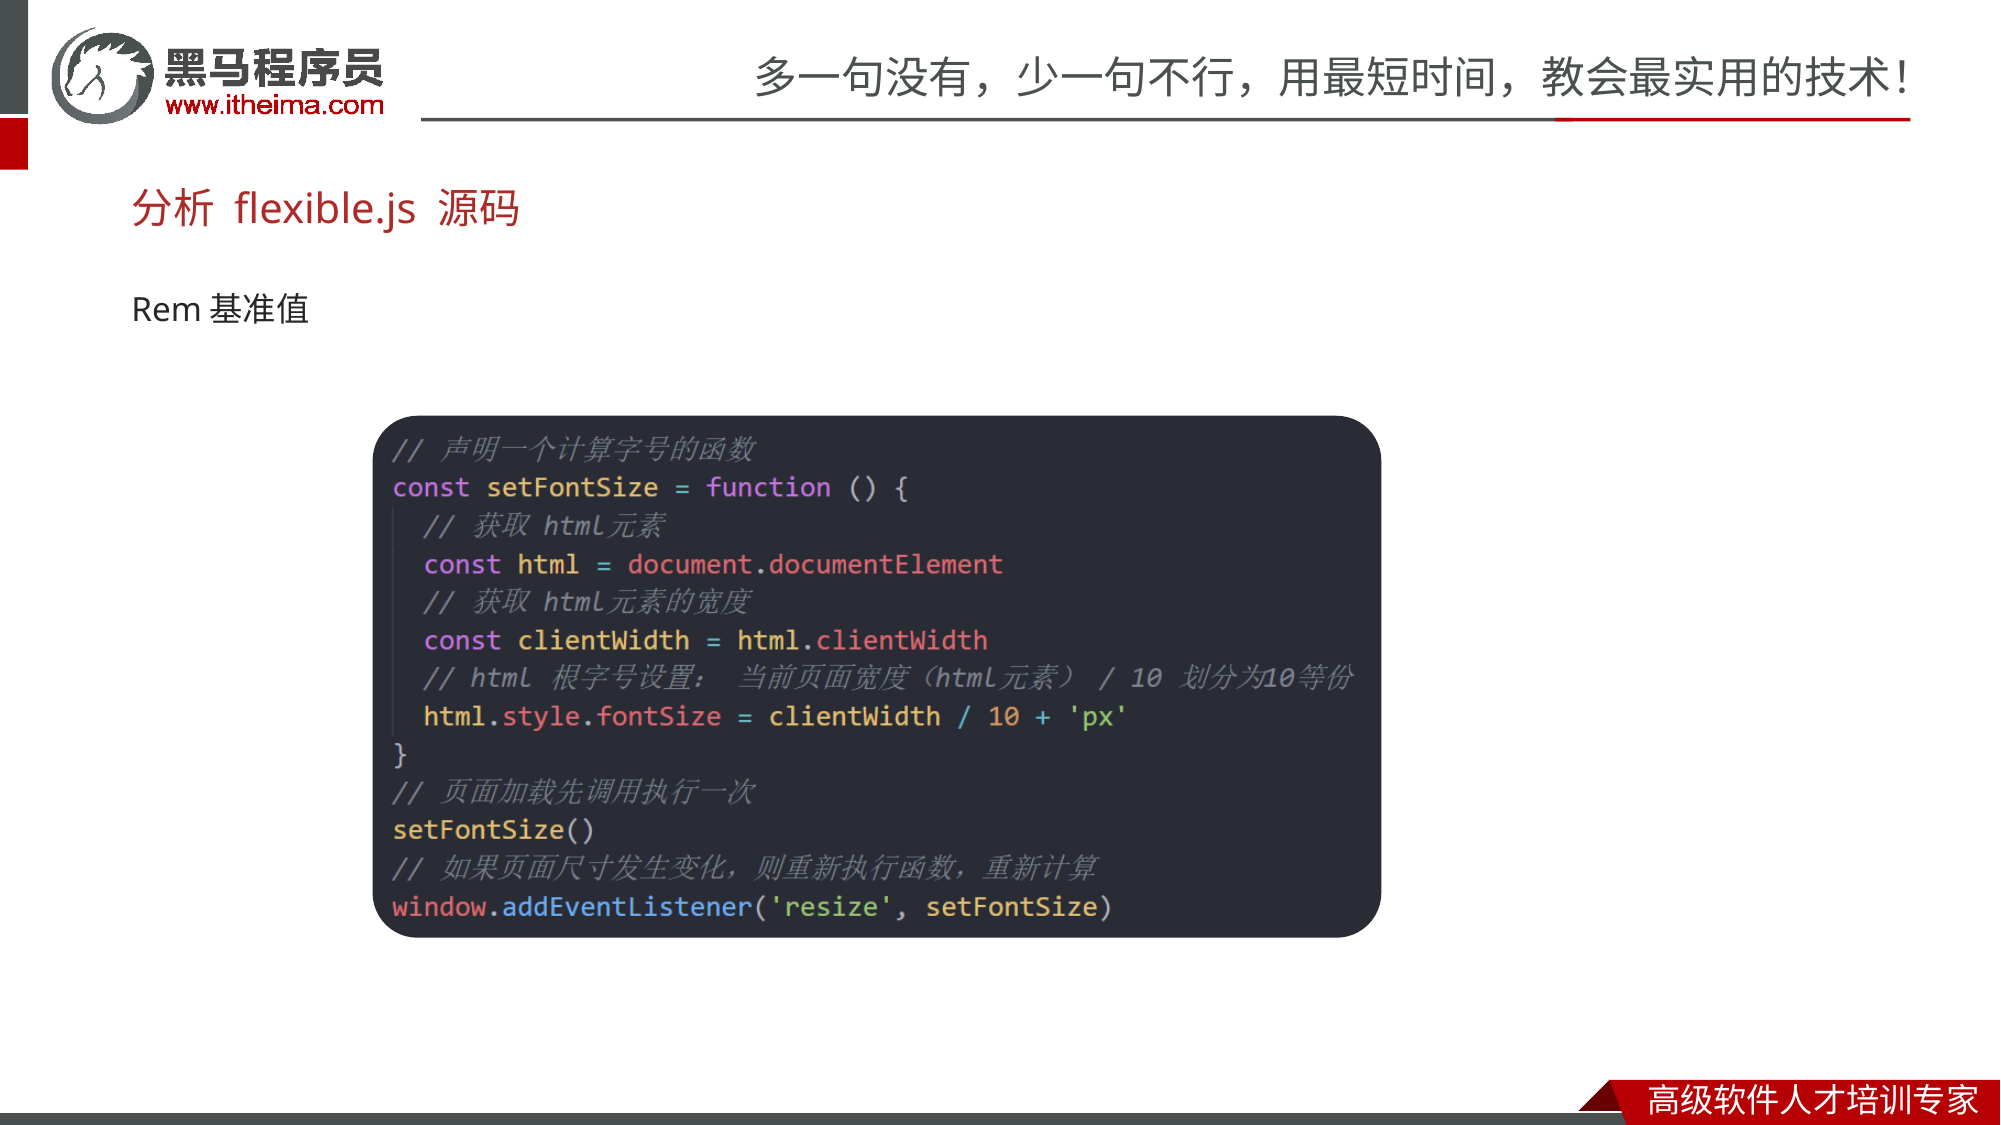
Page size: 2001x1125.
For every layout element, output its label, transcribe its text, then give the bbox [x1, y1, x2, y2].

picture [372, 415, 1382, 938]
picture [50, 26, 384, 125]
title 分析 flexible.js 源码 [116, 164, 1875, 250]
list Rem基准值 [116, 261, 1876, 1008]
